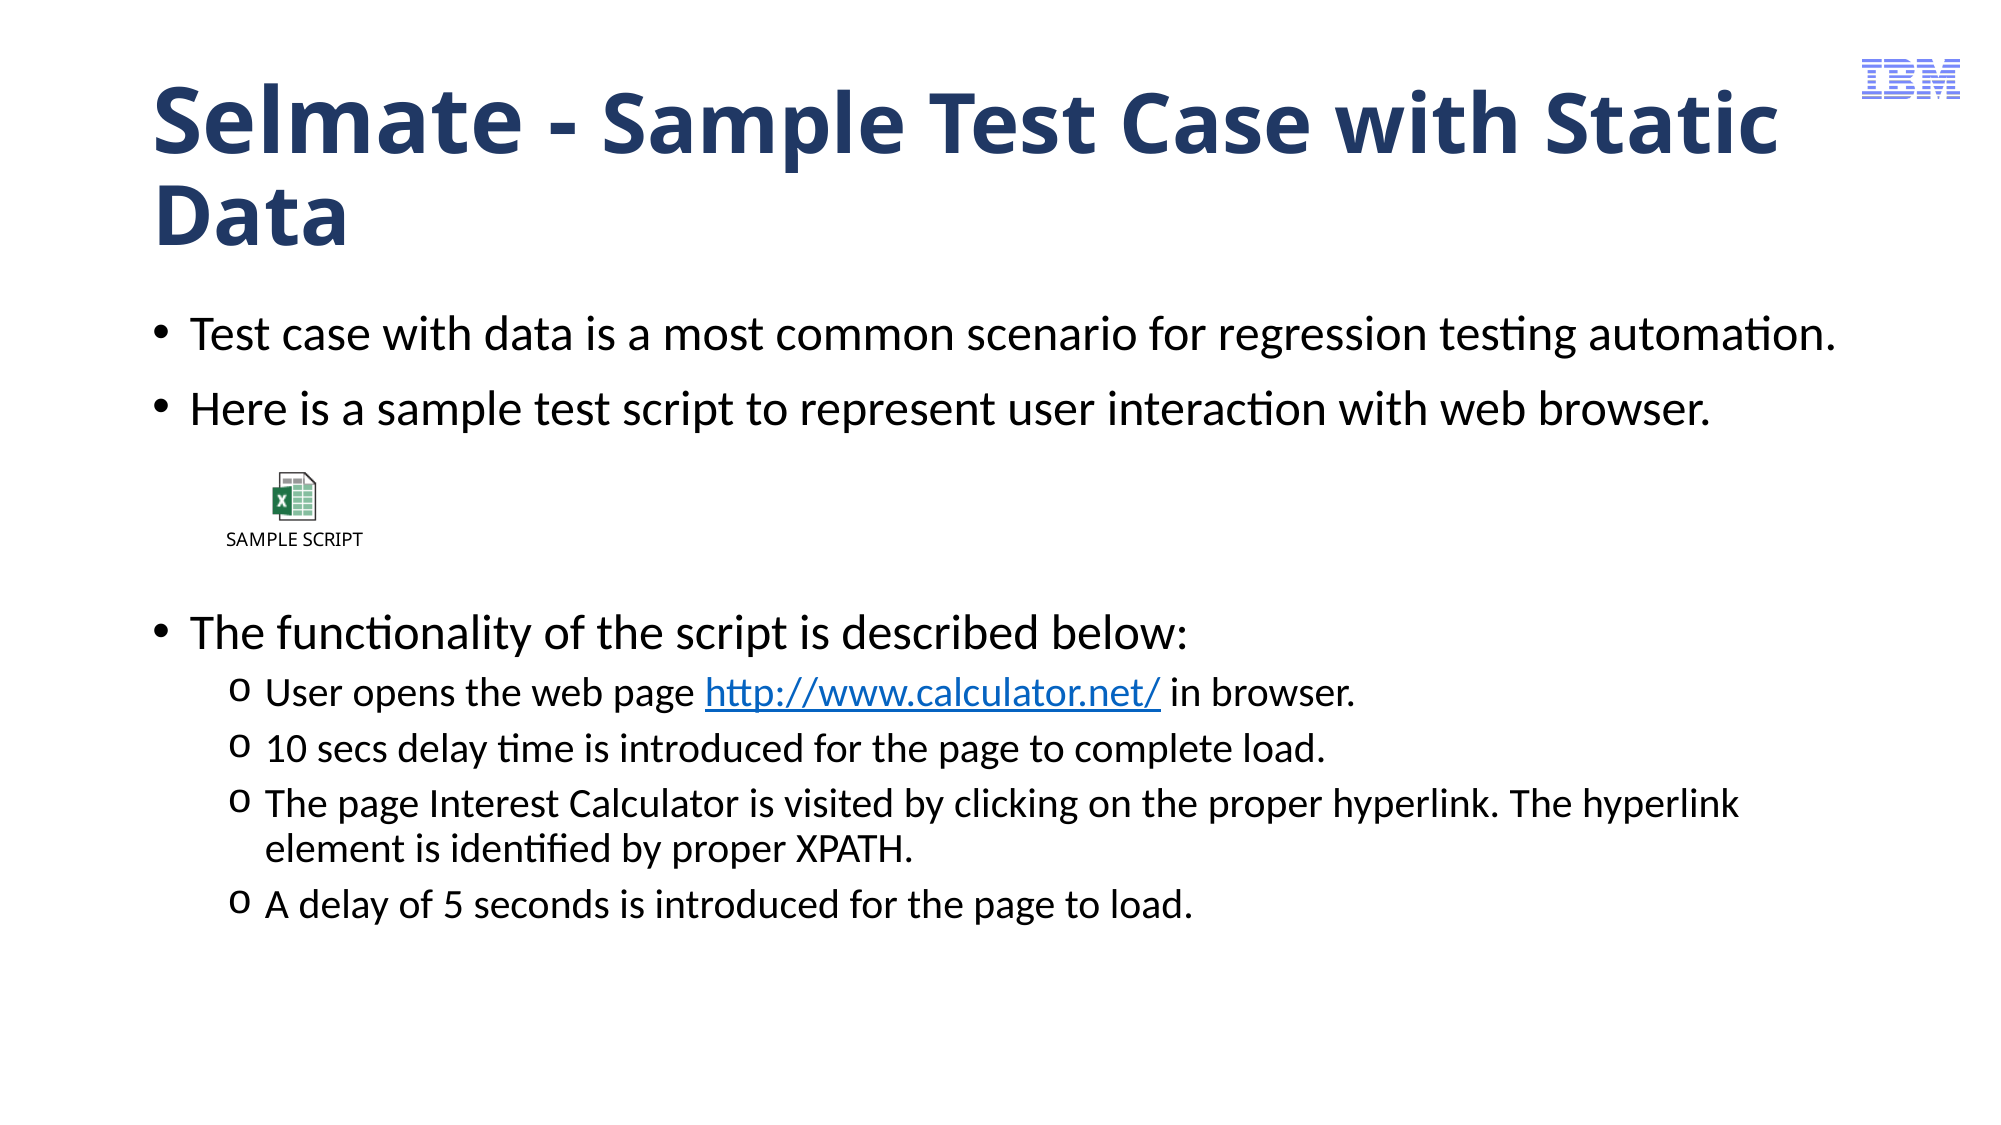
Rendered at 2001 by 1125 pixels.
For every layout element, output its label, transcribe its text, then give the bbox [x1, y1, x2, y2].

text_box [219, 471, 370, 602]
list Test case with data is a most common scenario for regression testing automation. Here is a sample test script to represent user interaction with web browser. The functionality of the script is described below: User opens the web page http://www.calculator.net/ in browser. 10 secs delay time is introduced for the page to complete load. The page Interest Calculator is visited by clicking on the proper hyperlink. The hyperlink element is identified by proper XPATH. A delay of 5 seconds is introduced for the page to load. [137, 299, 1863, 1014]
picture [1862, 59, 1960, 99]
title Selmate - Sample Test Case with Static Data [137, 59, 1863, 278]
